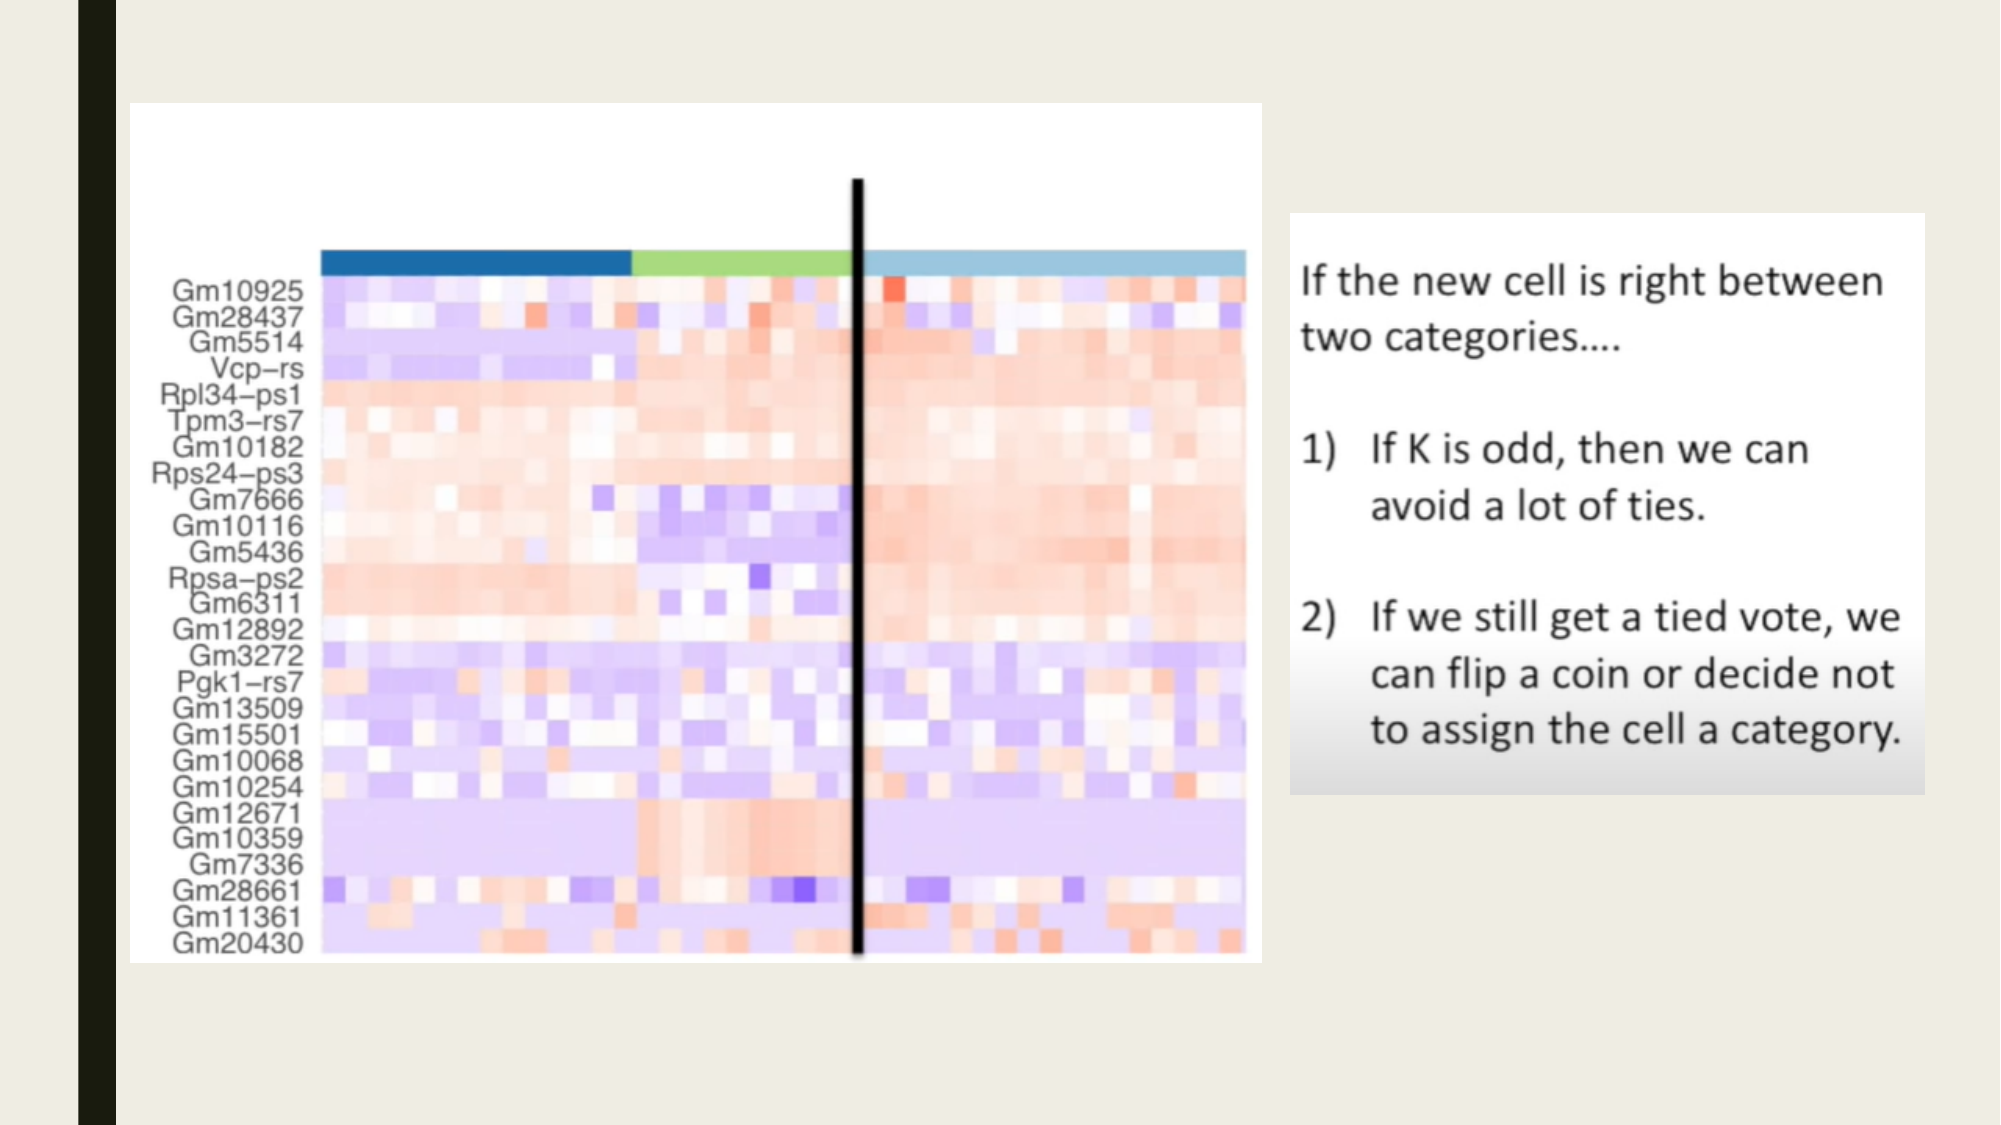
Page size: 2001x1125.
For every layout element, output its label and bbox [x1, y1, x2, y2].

picture [130, 103, 1262, 963]
picture [1290, 213, 1925, 795]
